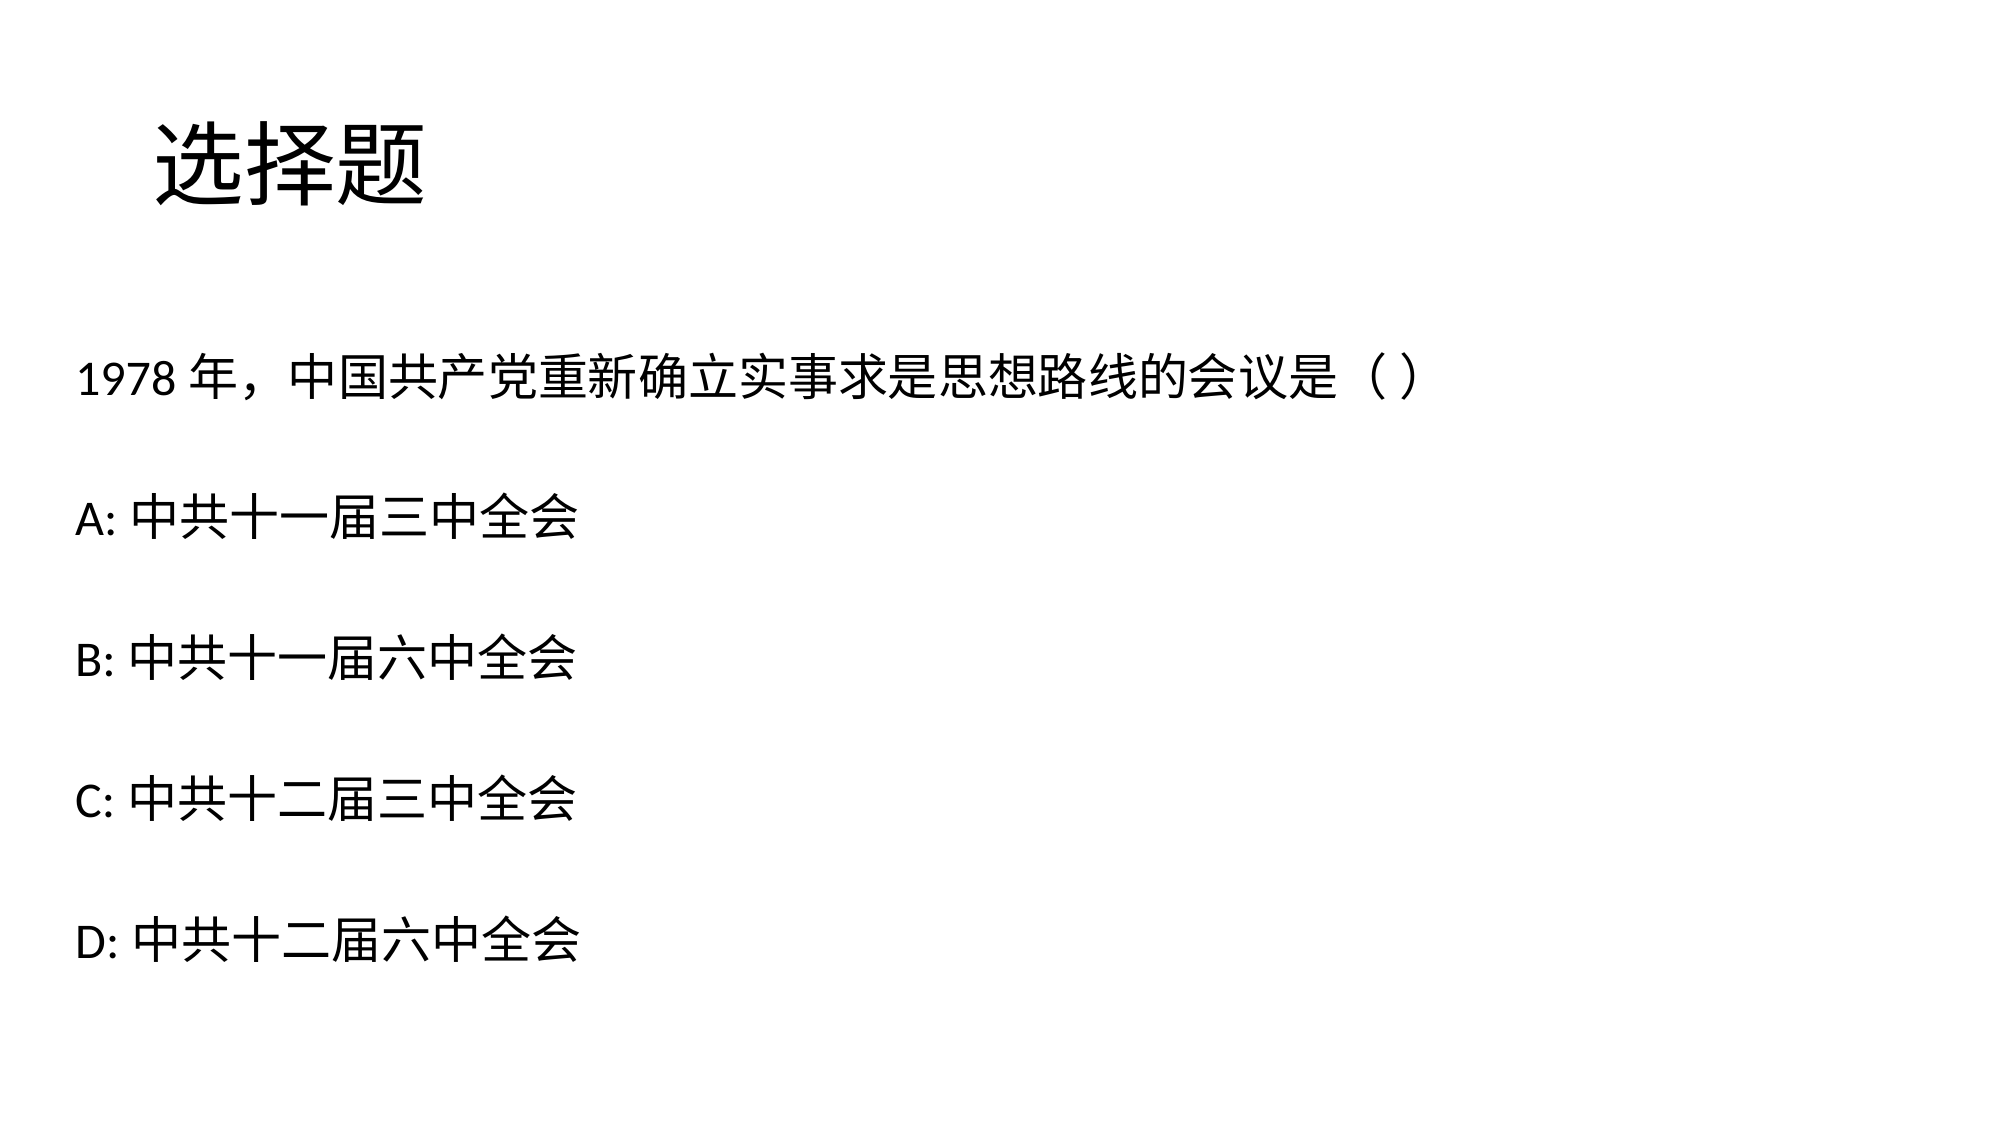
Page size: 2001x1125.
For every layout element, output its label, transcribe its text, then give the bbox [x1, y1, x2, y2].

title 选择题 [137, 59, 1863, 277]
list 1978年，中国共产党重新确立实事求是思想路线的会议是（ ） A:中共十一届三中全会 B:中共十一届六中全会 C:中共十二届三中全会 D:中共十二届六中全会 [60, 277, 2000, 998]
